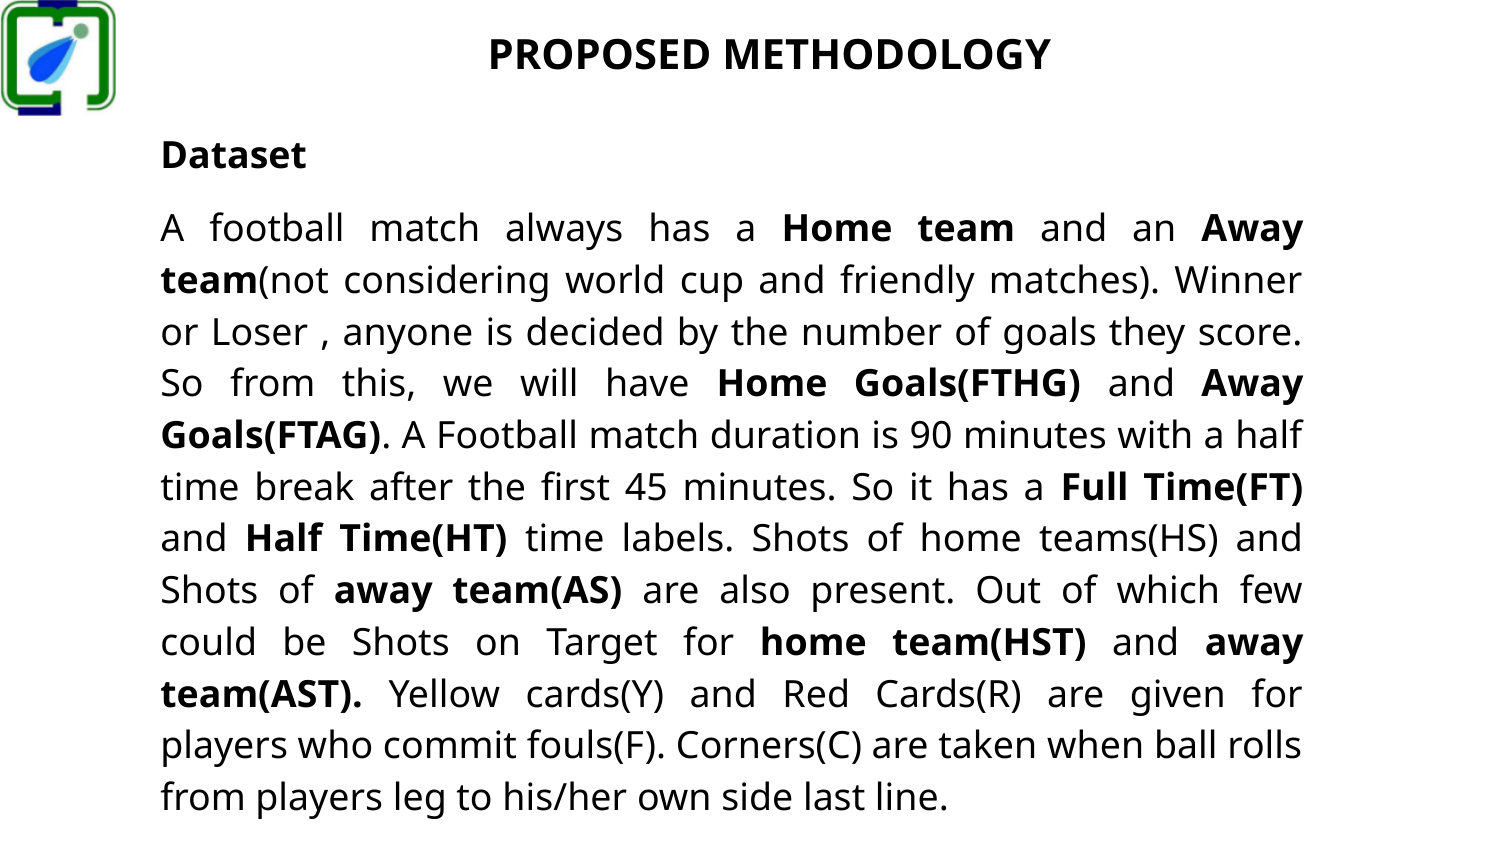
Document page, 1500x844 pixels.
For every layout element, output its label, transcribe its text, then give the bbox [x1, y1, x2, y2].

picture [0, 0, 117, 117]
text_box PROPOSED METHODOLOGY [166, 0, 1298, 105]
text_box Dataset A football match always has a Home team and an Away team(not considering world cup and friendly matches). Winner or Loser , anyone is decided by the number of goals they score. So from this, we will have Home Goals(FTHG) and Away Goals(FTAG). A Football match duration is 90 minutes with a half time break after the first 45 minutes. So it has a Full Time(FT) and Half Time(HT) time labels. Shots of home teams(HS) and Shots of away team(AS) are also present. Out of which few could be Shots on Target for home team(HST) and away team(AST). Yellow cards(Y) and Red Cards(R) are given for players who commit fouls(F). Corners(C) are taken when ball rolls from players leg to his/her own side last line. [145, 105, 1319, 834]
